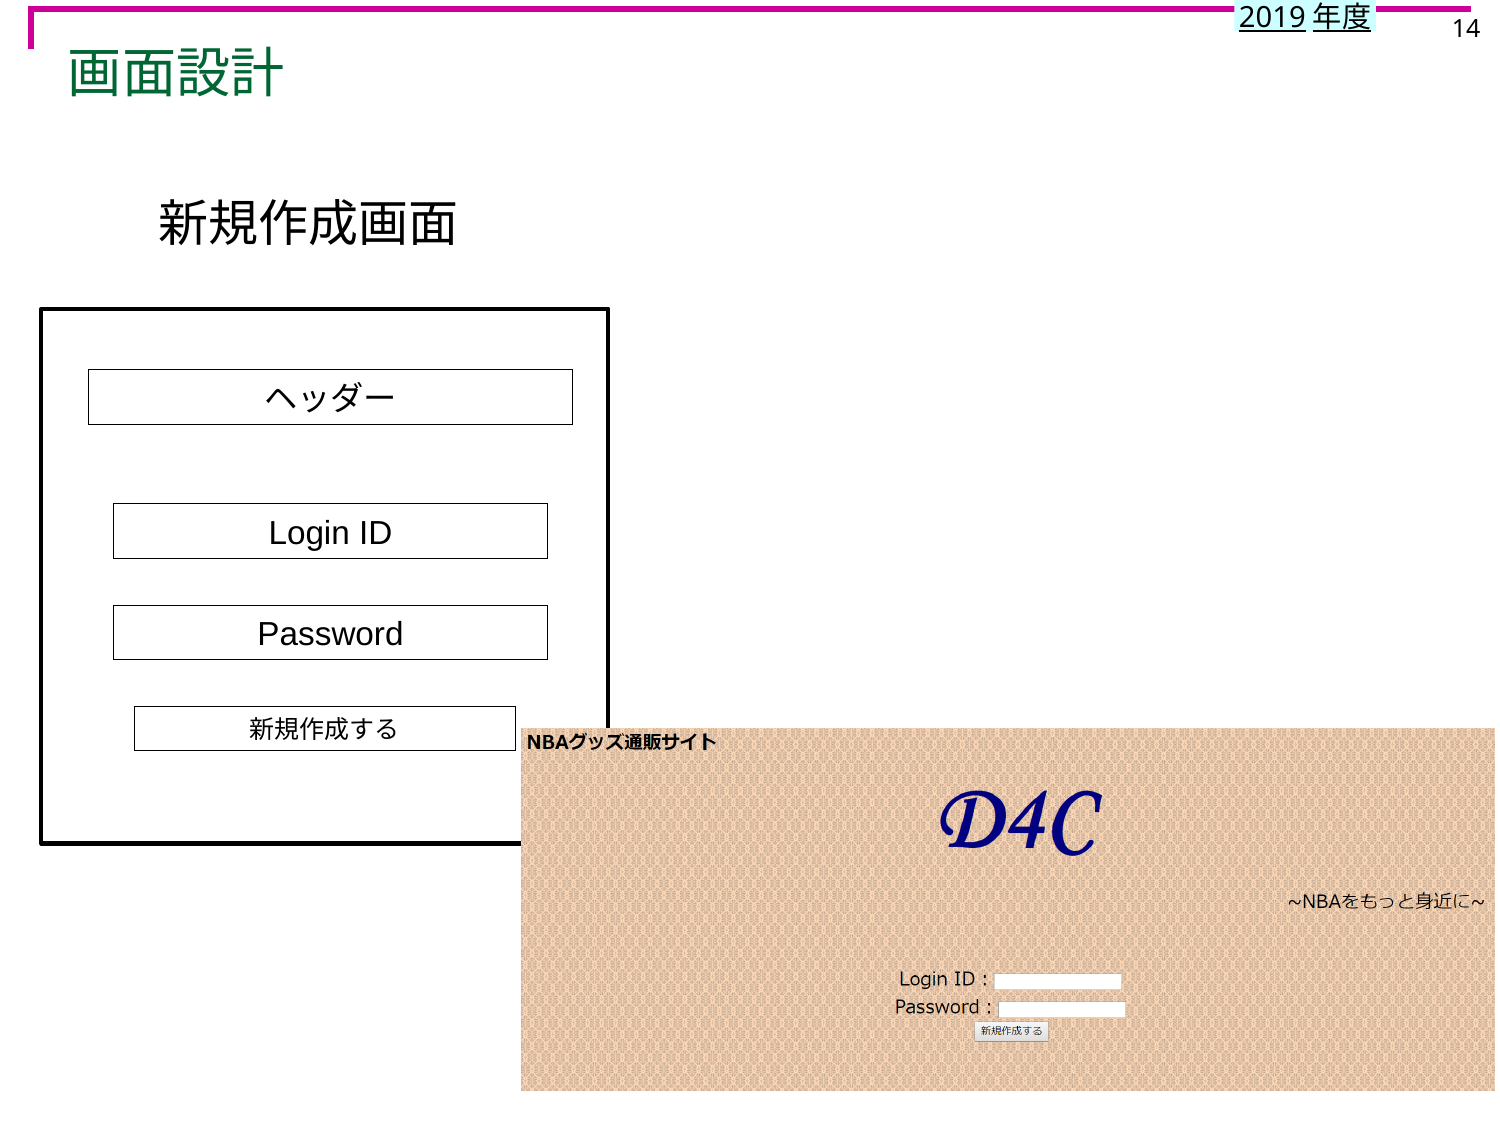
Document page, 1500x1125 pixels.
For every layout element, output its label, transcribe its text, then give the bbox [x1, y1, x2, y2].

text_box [41, 308, 609, 844]
title 画面設計 [53, 30, 1235, 135]
picture [521, 728, 1495, 1091]
slide_number 14 [1372, 12, 1496, 55]
text_box 新規作成画面 [143, 183, 534, 259]
